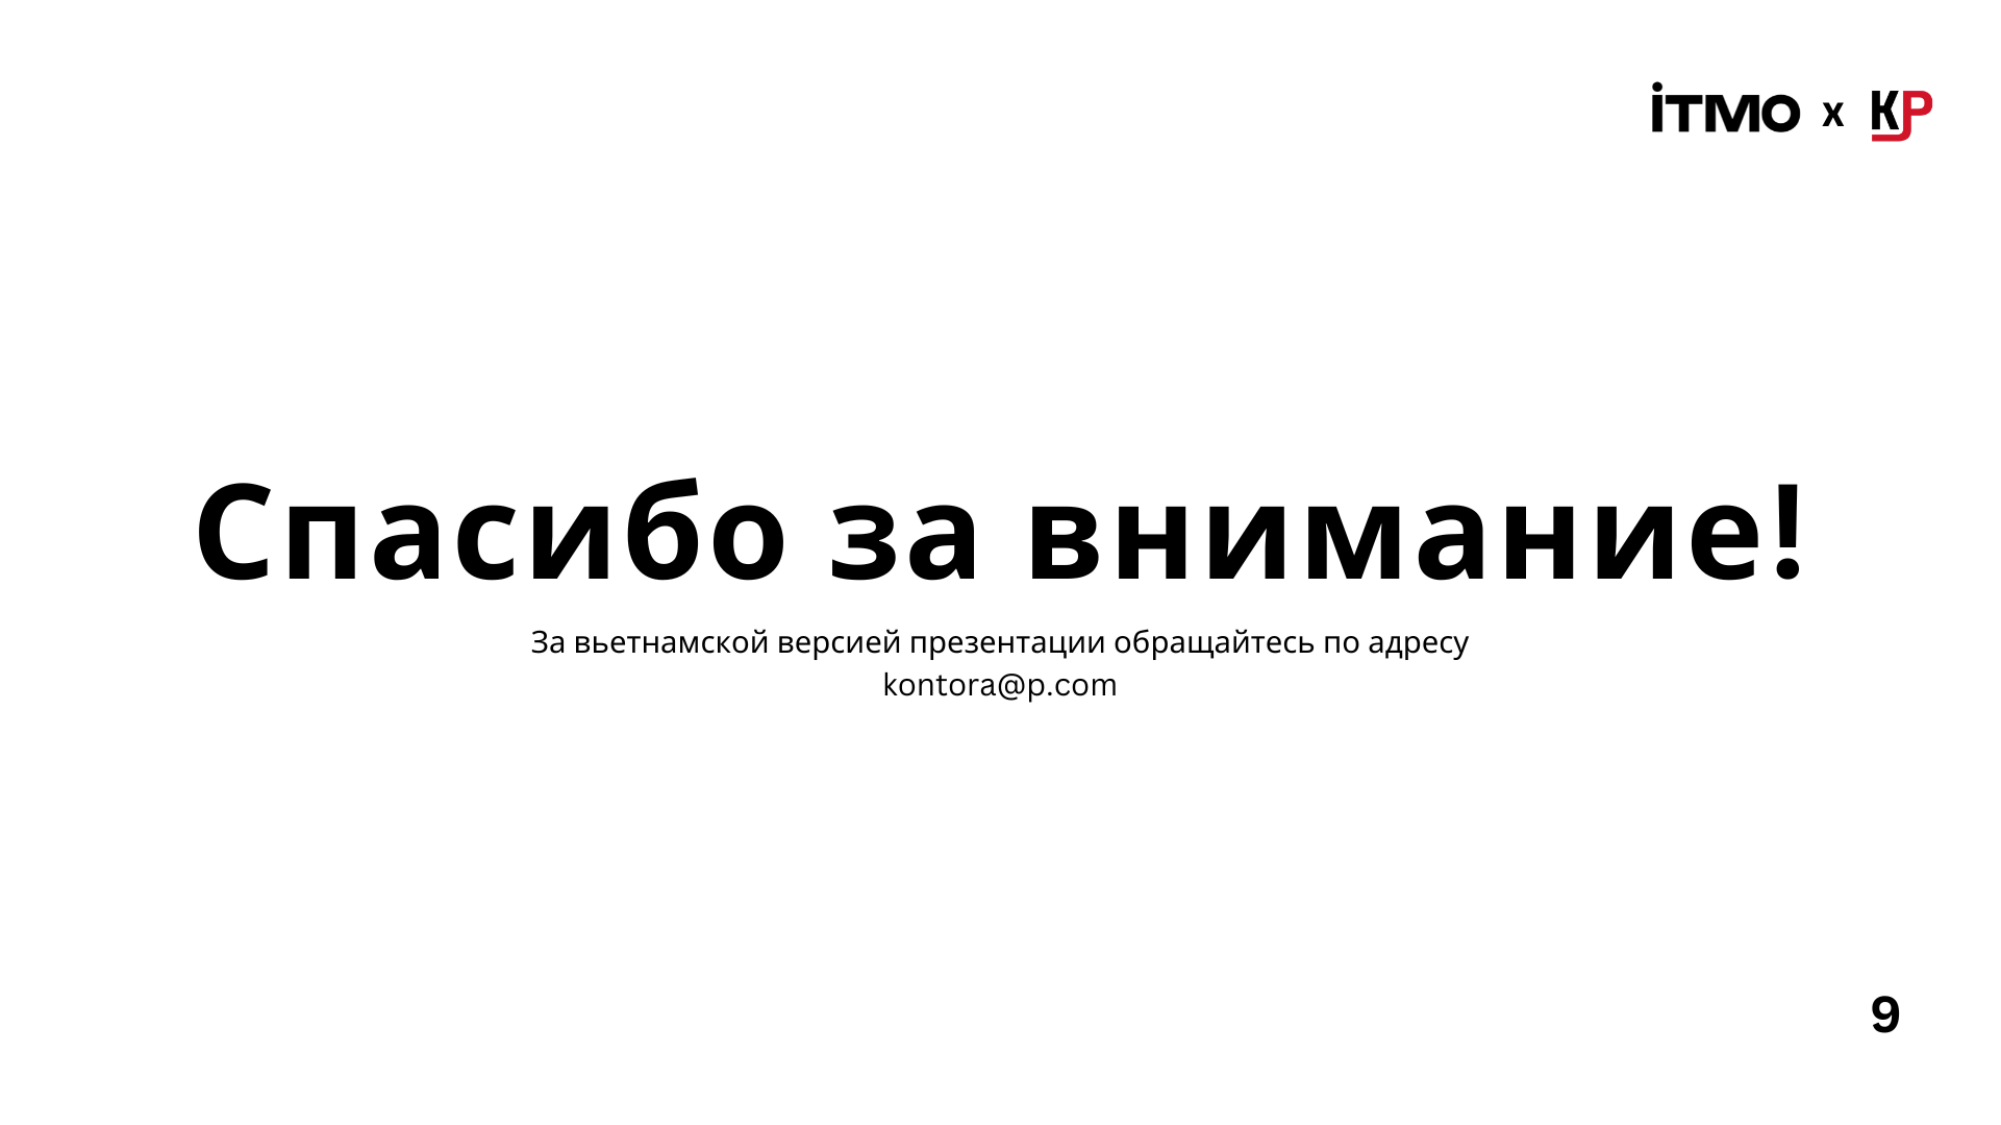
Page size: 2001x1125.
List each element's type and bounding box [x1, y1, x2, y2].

list [0, 0, 2000, 1125]
